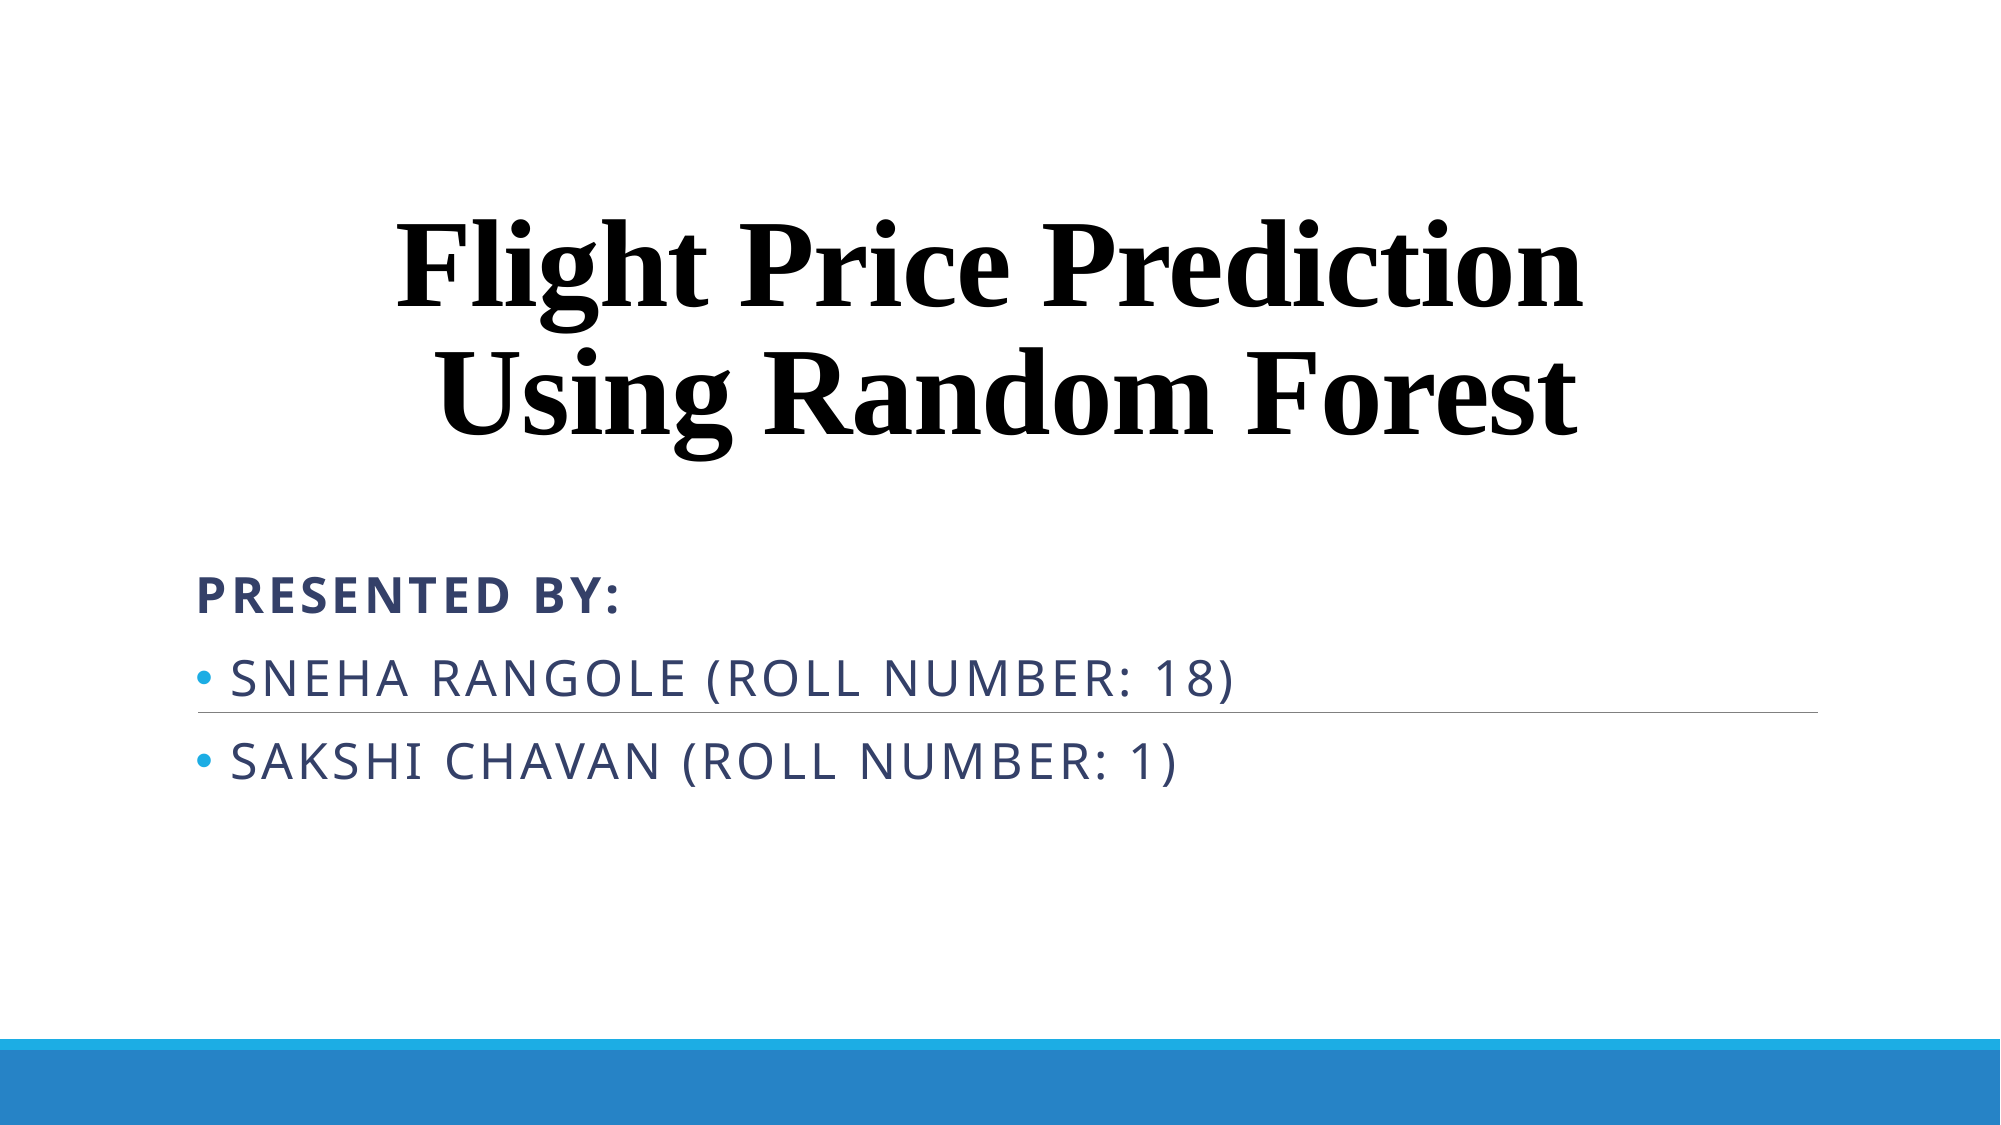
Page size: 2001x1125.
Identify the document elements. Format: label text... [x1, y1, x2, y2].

title Flight Price Prediction Using Random Forest [180, 124, 1830, 562]
subtitle Presented by: Sneha Rangole (Roll Number: 18) Sakshi Chavan (Roll Number: 1) [180, 562, 1831, 919]
